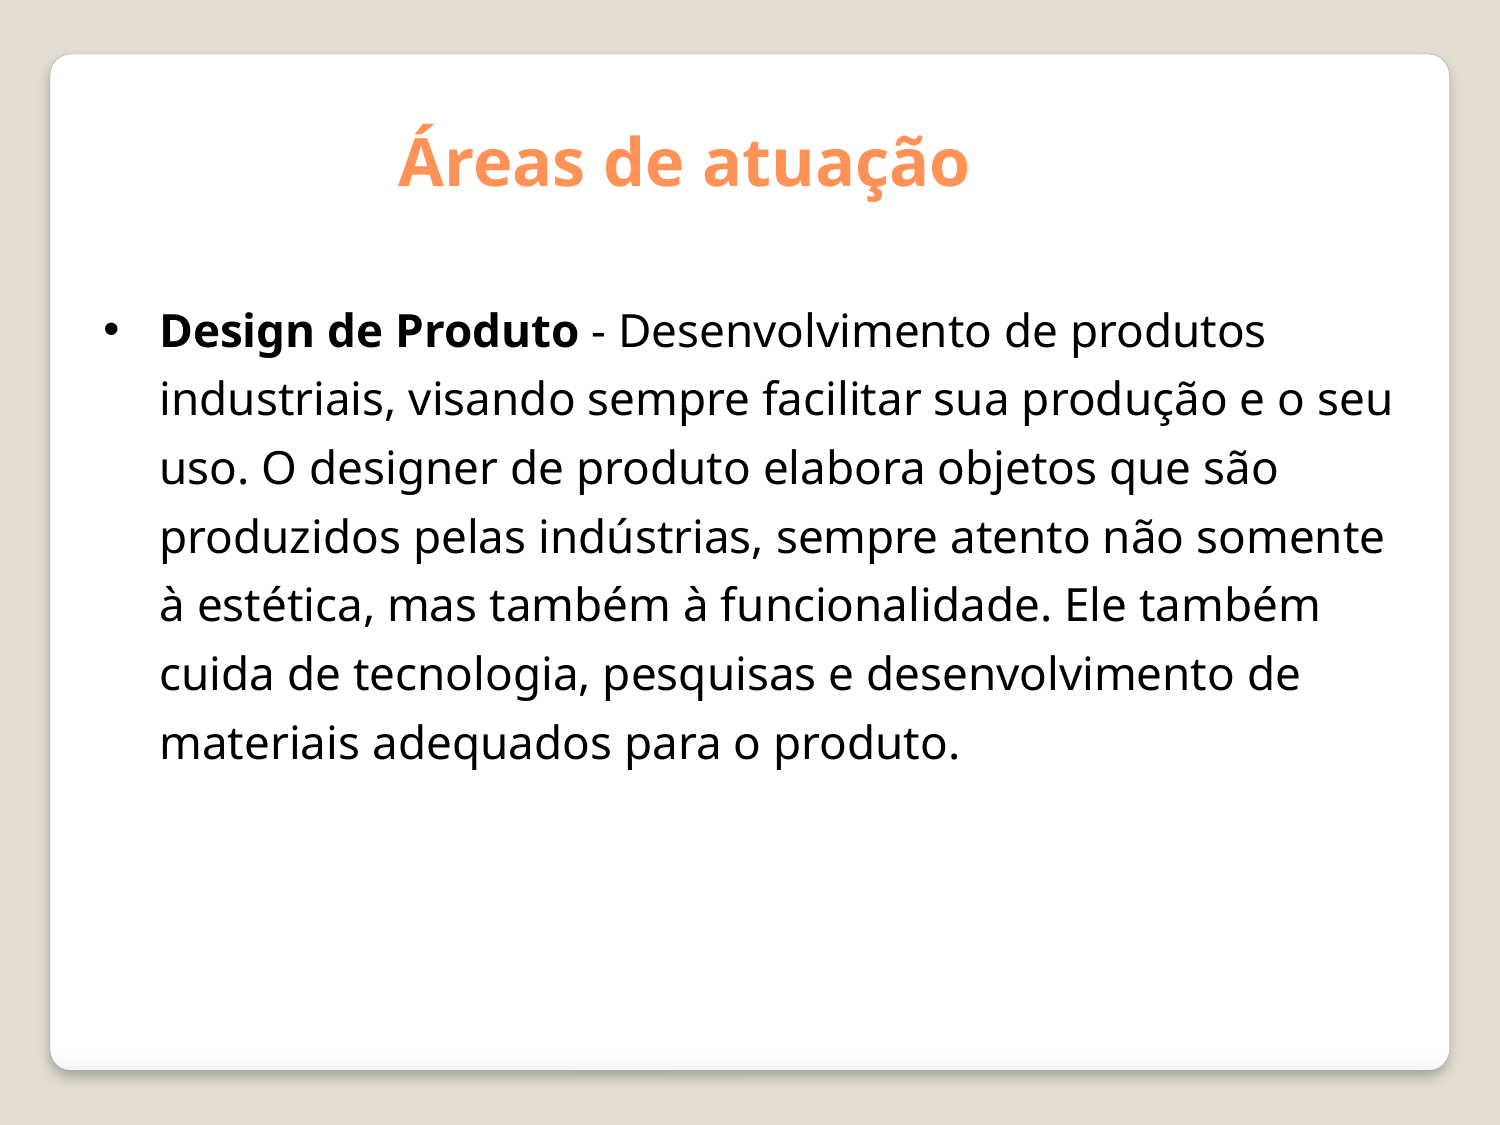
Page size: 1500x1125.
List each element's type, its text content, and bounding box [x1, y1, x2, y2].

text_box Design de Produto - Desenvolvimento de produtos industriais, visando sempre facilitar sua produção e o seu uso. O designer de produto elabora objetos que são produzidos pelas indústrias, sempre atento não somente à estética, mas também à funcionalidade. Ele também cuida de tecnologia, pesquisas e desenvolvimento de materiais adequados para o produto. [88, 280, 1423, 845]
text_box Áreas de atuação [253, 112, 1117, 207]
